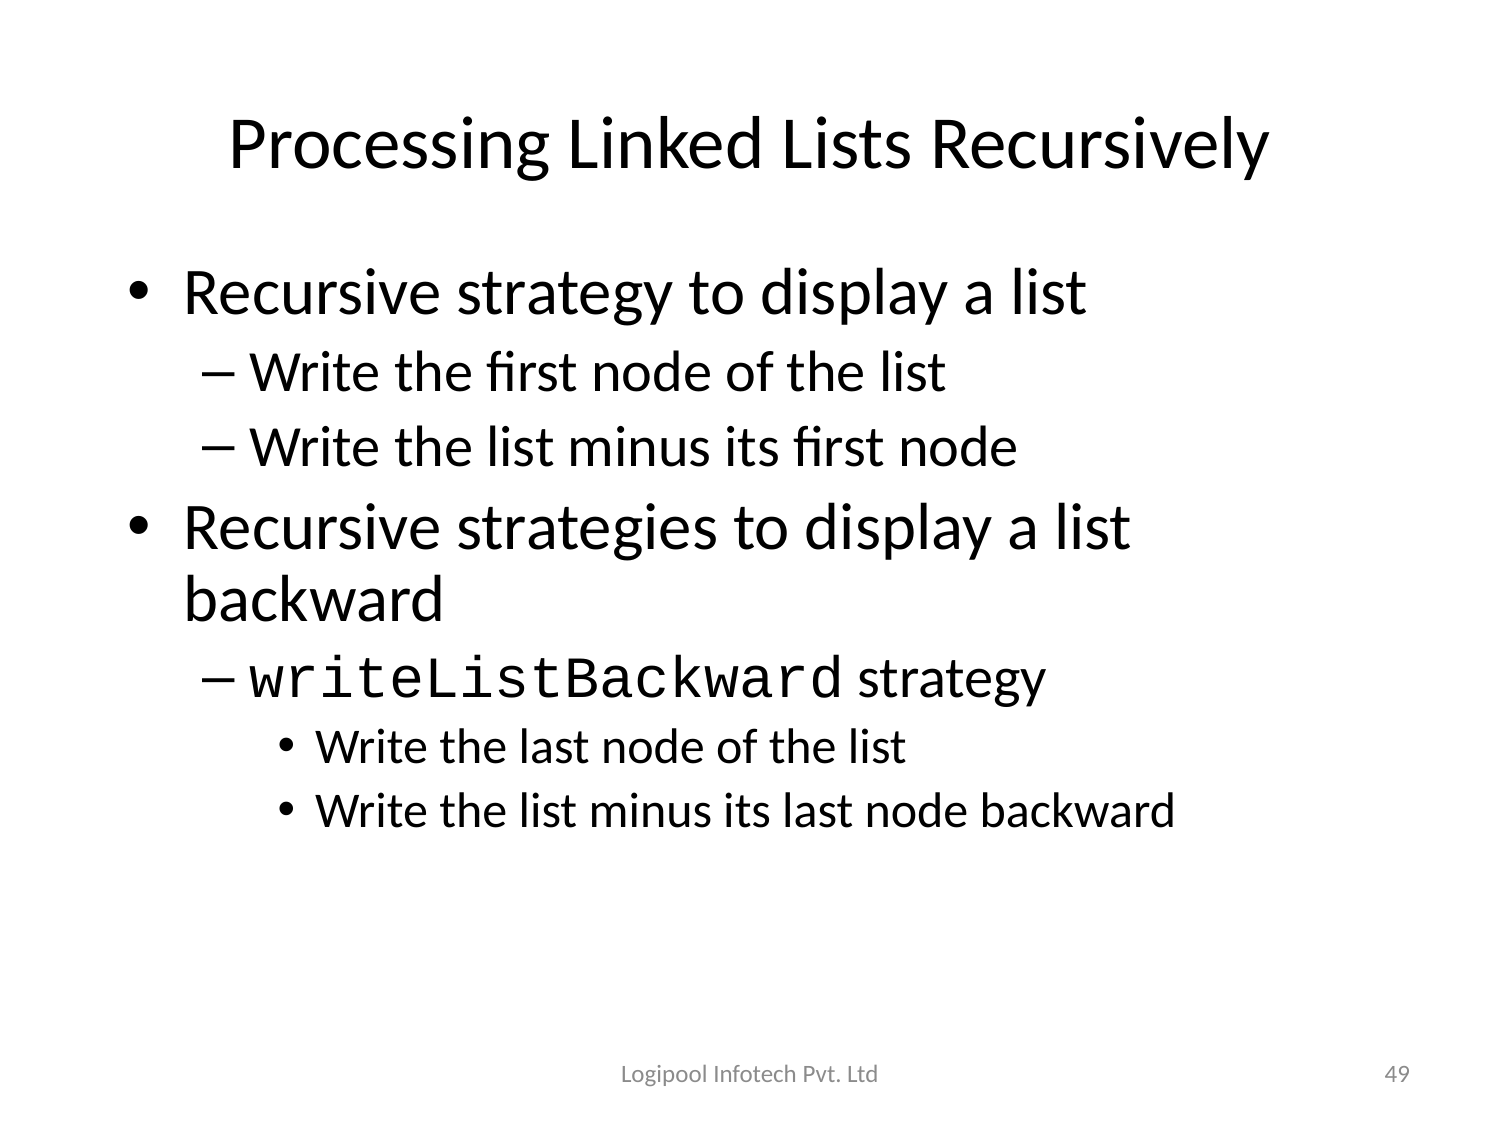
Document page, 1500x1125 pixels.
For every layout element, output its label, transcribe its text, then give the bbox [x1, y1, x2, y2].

footer Logipool Infotech Pvt. Ltd [512, 1042, 988, 1103]
slide_number 49 [1074, 1042, 1425, 1103]
title Processing Linked Lists Recursively [75, 45, 1425, 233]
list Recursive strategy to display a list Write the first node of the list Write the list minus its first node Recursive strategies to display a list backward writeListBackward strategy Write the last node of the list Write the list minus its last node backward [112, 249, 1388, 1000]
